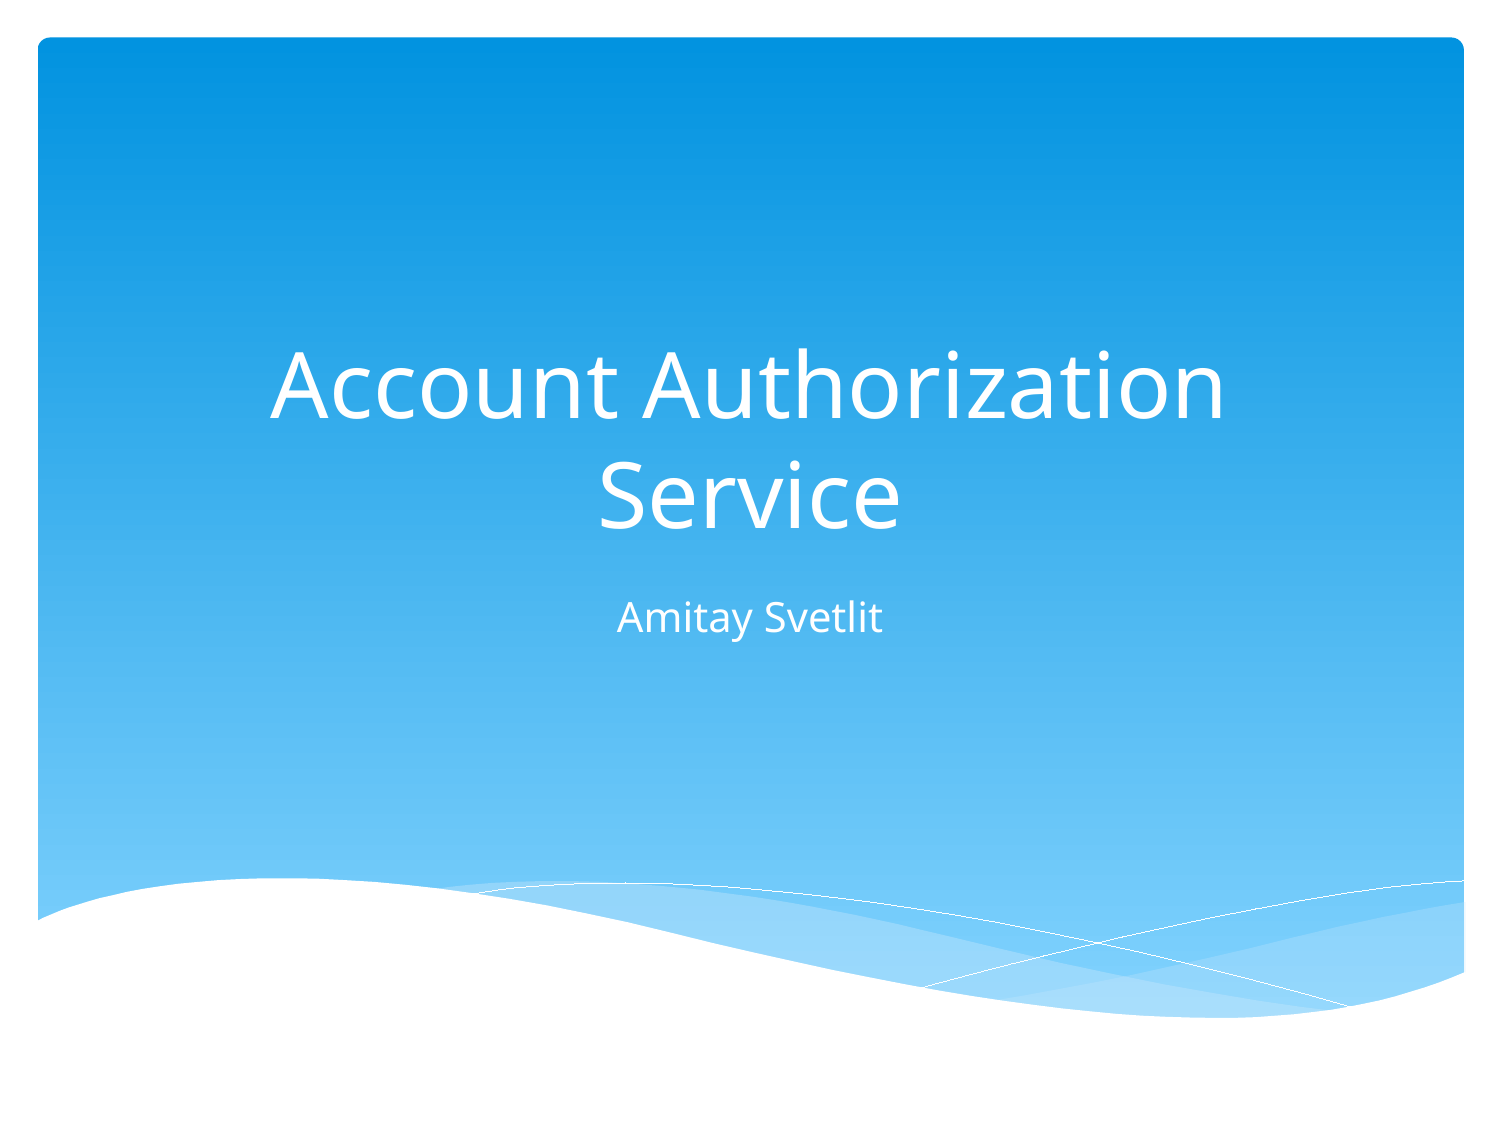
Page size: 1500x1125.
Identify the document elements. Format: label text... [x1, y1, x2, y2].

title Account Authorization Service [112, 262, 1388, 555]
subtitle Amitay Svetlit [225, 583, 1275, 825]
